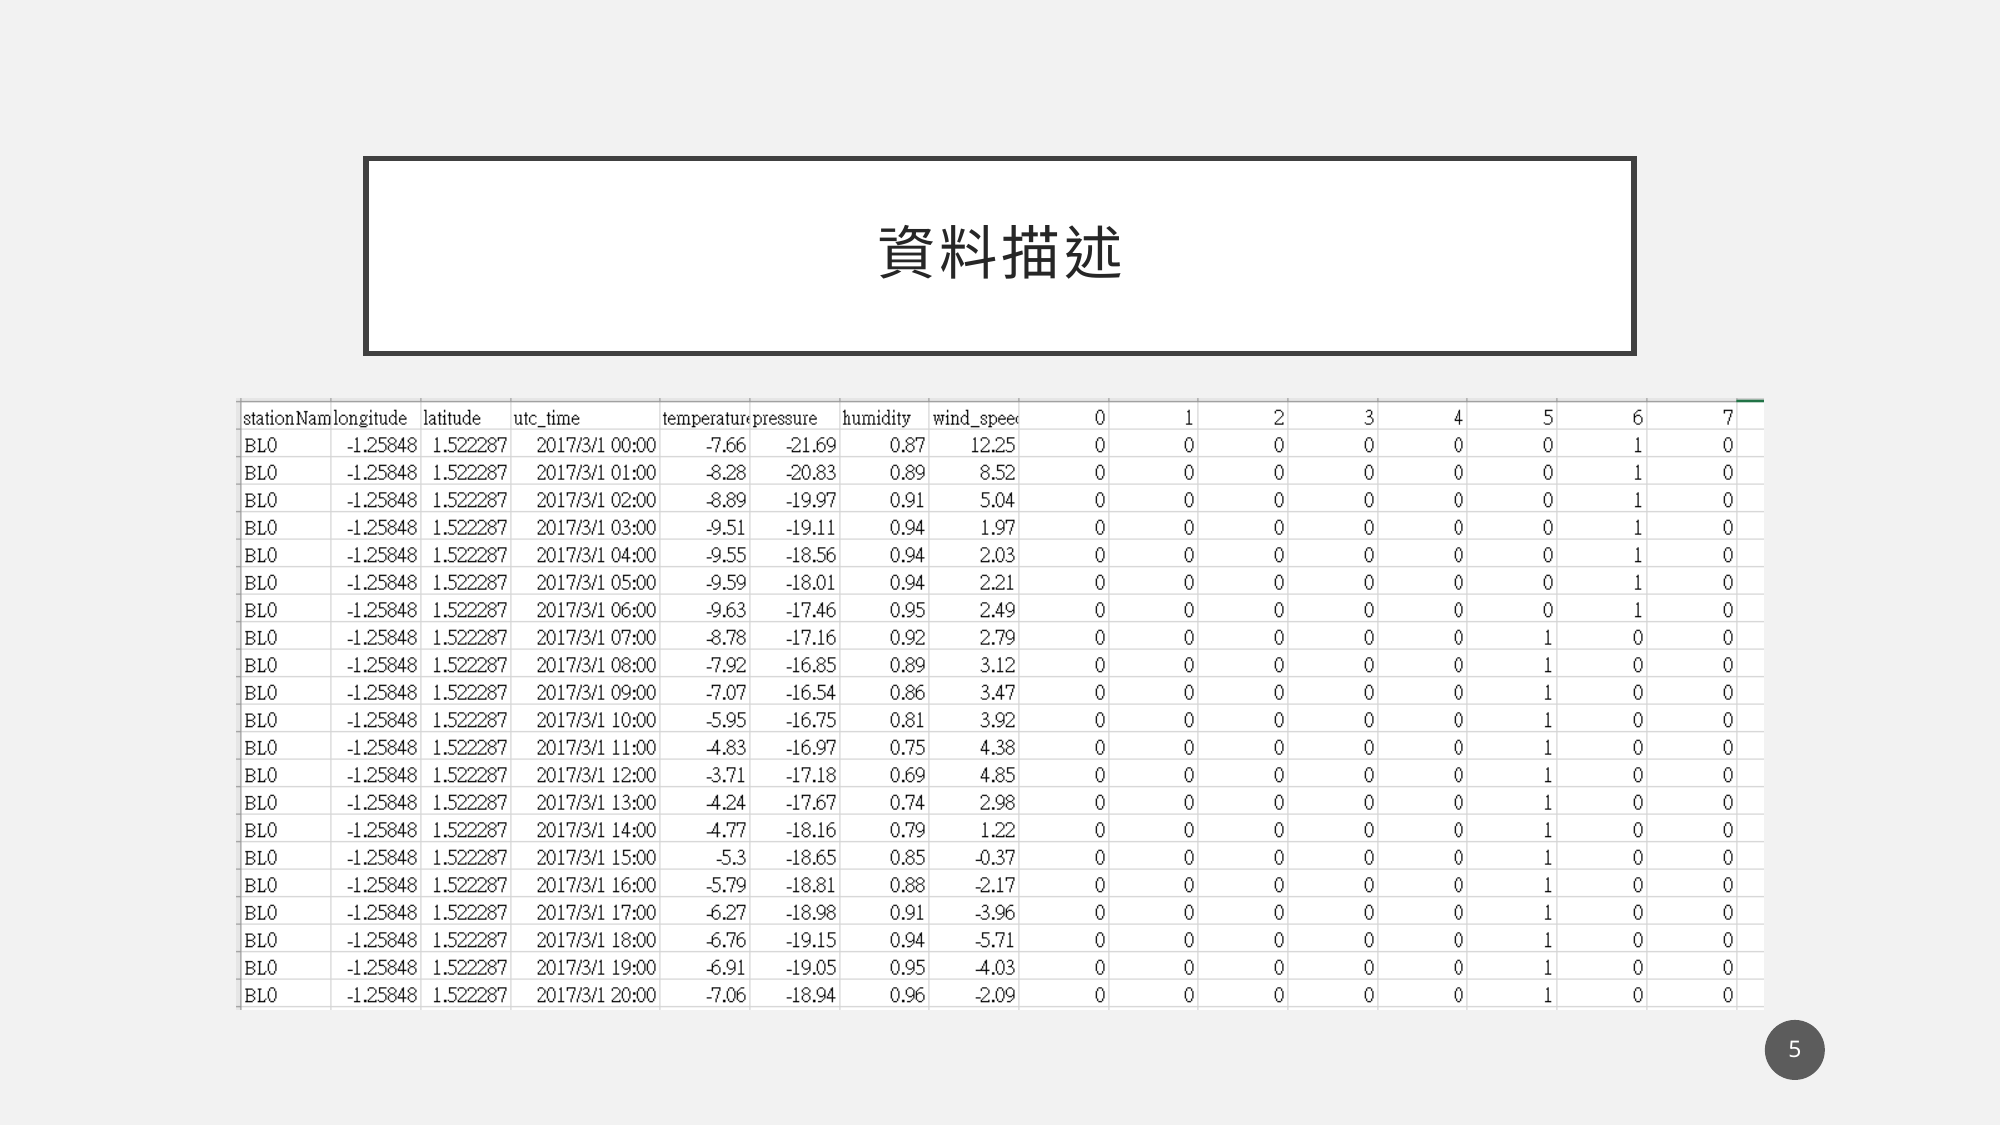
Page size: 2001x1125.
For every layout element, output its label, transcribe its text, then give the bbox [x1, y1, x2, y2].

slide_number 5 [1764, 1019, 1825, 1080]
picture [236, 398, 1764, 1010]
title 資料描述 [363, 156, 1637, 356]
